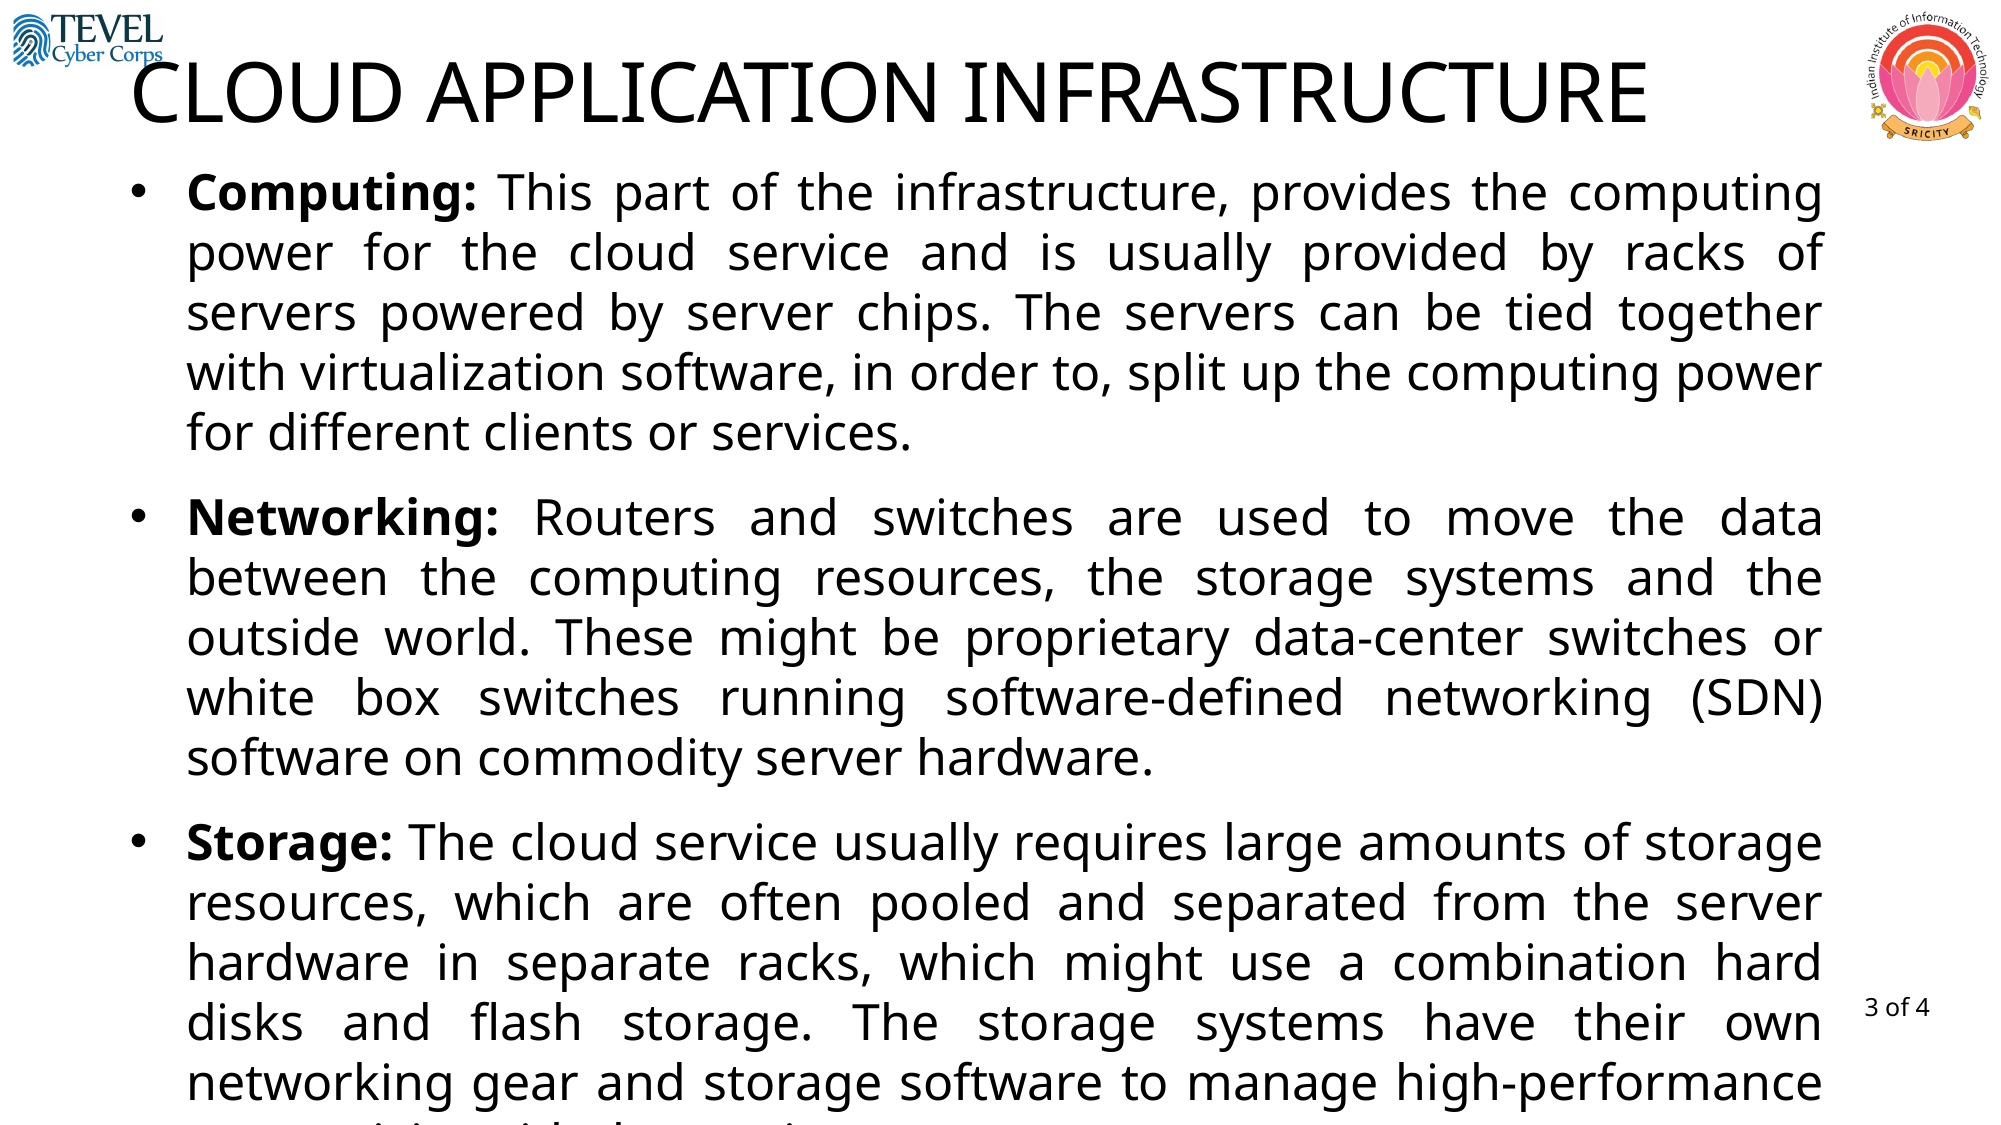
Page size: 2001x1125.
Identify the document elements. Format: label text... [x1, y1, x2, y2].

text_box Computing: This part of the infrastructure, provides the computing power for the cloud service and is usually provided by racks of servers powered by server chips. The servers can be tied together with virtualization software, in order to, split up the computing power for different clients or services. Networking: Routers and switches are used to move the data between the computing resources, the storage systems and the outside world. These might be proprietary data-center switches or white box switches running software-defined networking (SDN) software on commodity server hardware. Storage: The cloud service usually requires large amounts of storage resources, which are often pooled and separated from the server hardware in separate racks, which might use a combination hard disks and flash storage. The storage systems have their own networking gear and storage software to manage high-performance connectivity with the service. [115, 153, 1840, 988]
text_box CLOUD APPLICATION INFRASTRUCTURE [115, 24, 1765, 153]
picture [1866, 11, 1989, 141]
text_box 3 of 4 [1849, 984, 1945, 1029]
picture [11, 11, 165, 69]
slide_number 12 [1412, 1042, 1863, 1103]
